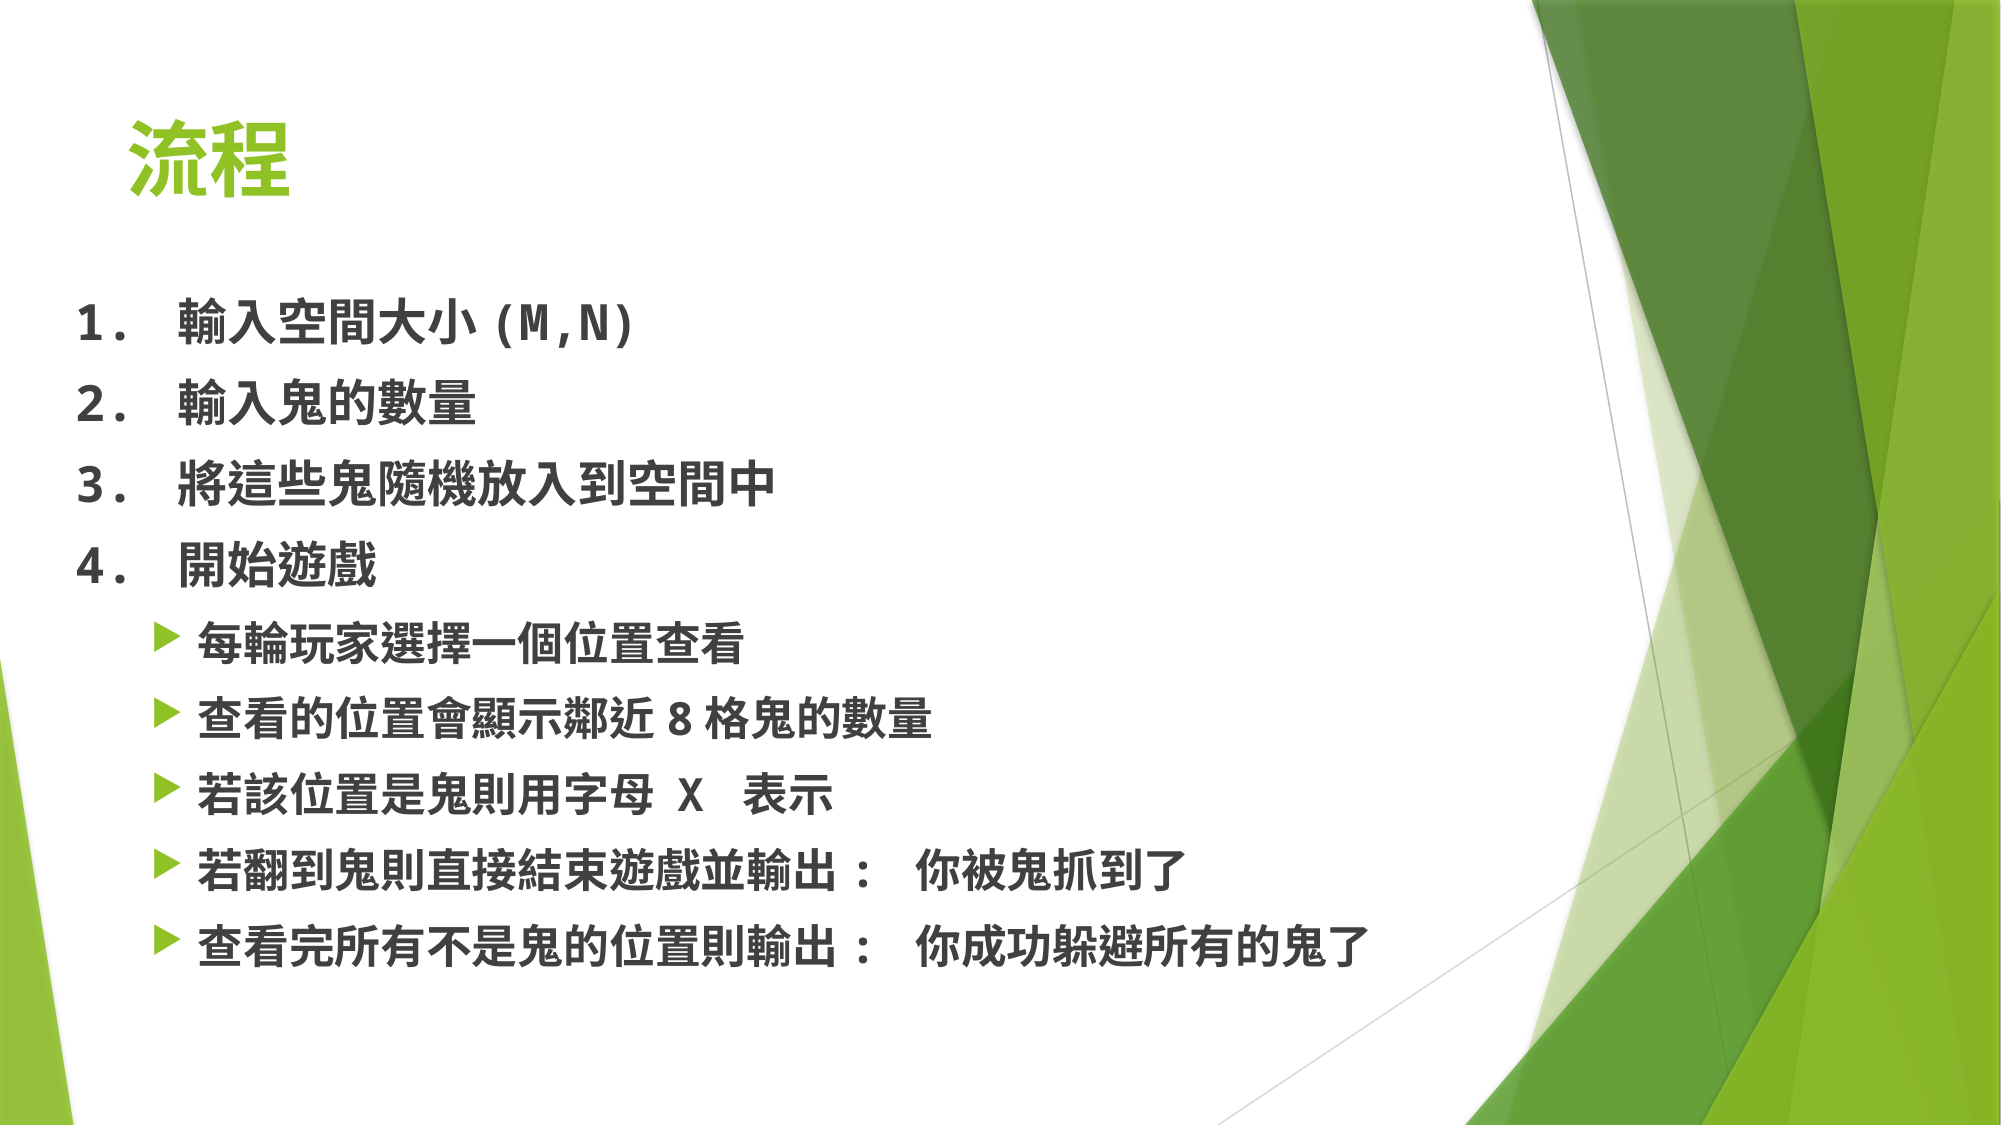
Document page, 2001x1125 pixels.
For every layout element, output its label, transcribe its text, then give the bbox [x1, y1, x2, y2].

title 流程 [111, 99, 1522, 317]
list 1. 輸入空間大小(M,N) 2. 輸入鬼的數量 3. 將這些鬼隨機放入到空間中 4. 開始遊戲 每輪玩家選擇一個位置查看 查看的位置會顯示鄰近8格鬼的數量 若該位置是鬼則用字母 X 表示 若翻到鬼則直接結束遊戲並輸出: 你被鬼抓到了 查看完所有不是鬼的位置則輸出: 你成功躲避所有的鬼了 [60, 283, 1472, 1074]
